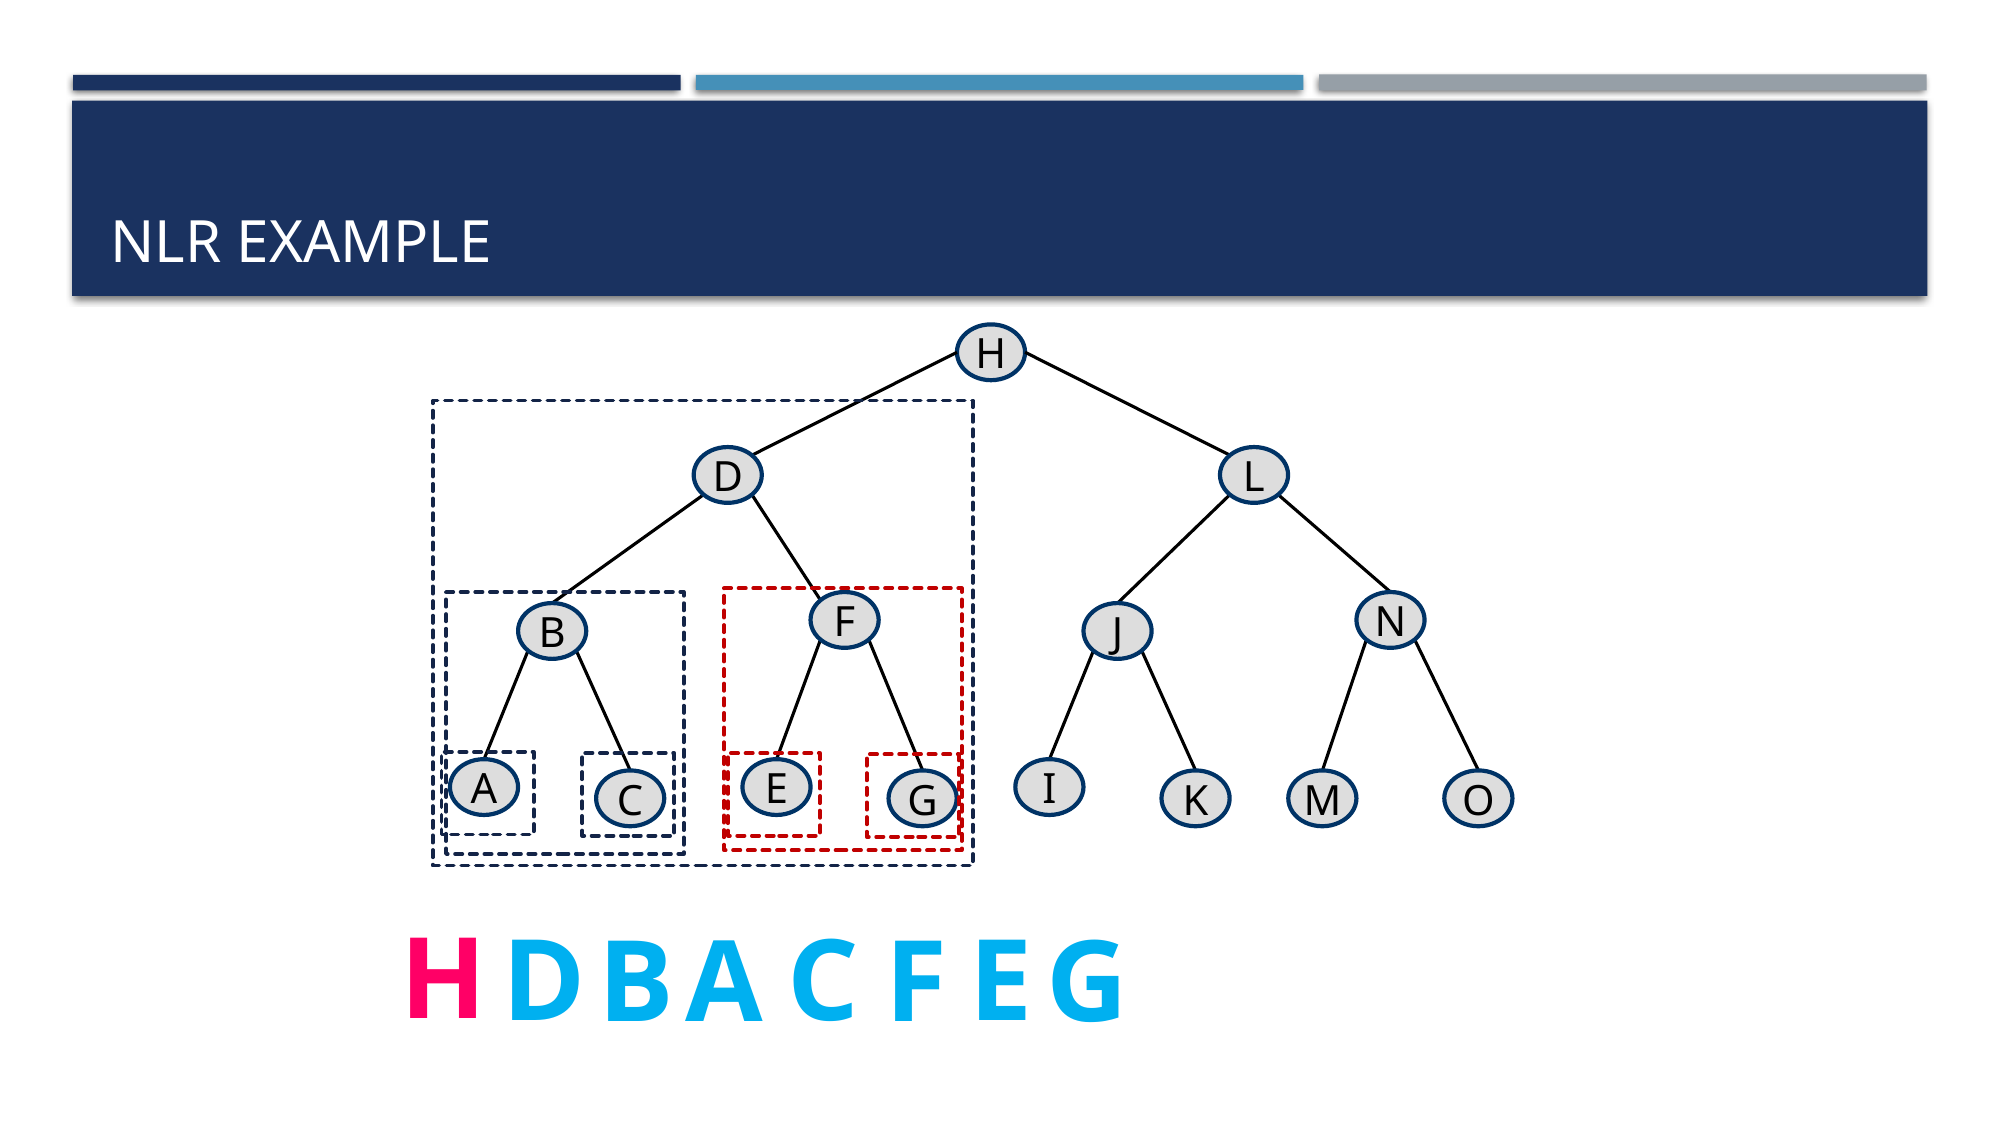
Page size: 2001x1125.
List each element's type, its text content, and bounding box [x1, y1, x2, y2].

text_box G [1031, 901, 1143, 1052]
text_box H [385, 898, 502, 1048]
text_box A [670, 901, 779, 1052]
text_box D [488, 900, 602, 1051]
text_box B [583, 901, 670, 1052]
text_box C [772, 900, 875, 1051]
text_box [722, 837, 964, 852]
text_box [440, 751, 446, 836]
title Nlr example [95, 115, 1905, 282]
text_box [431, 399, 975, 867]
text_box F [870, 901, 963, 1052]
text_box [449, 323, 1513, 827]
text_box [444, 835, 686, 856]
text_box E [955, 900, 1049, 1051]
